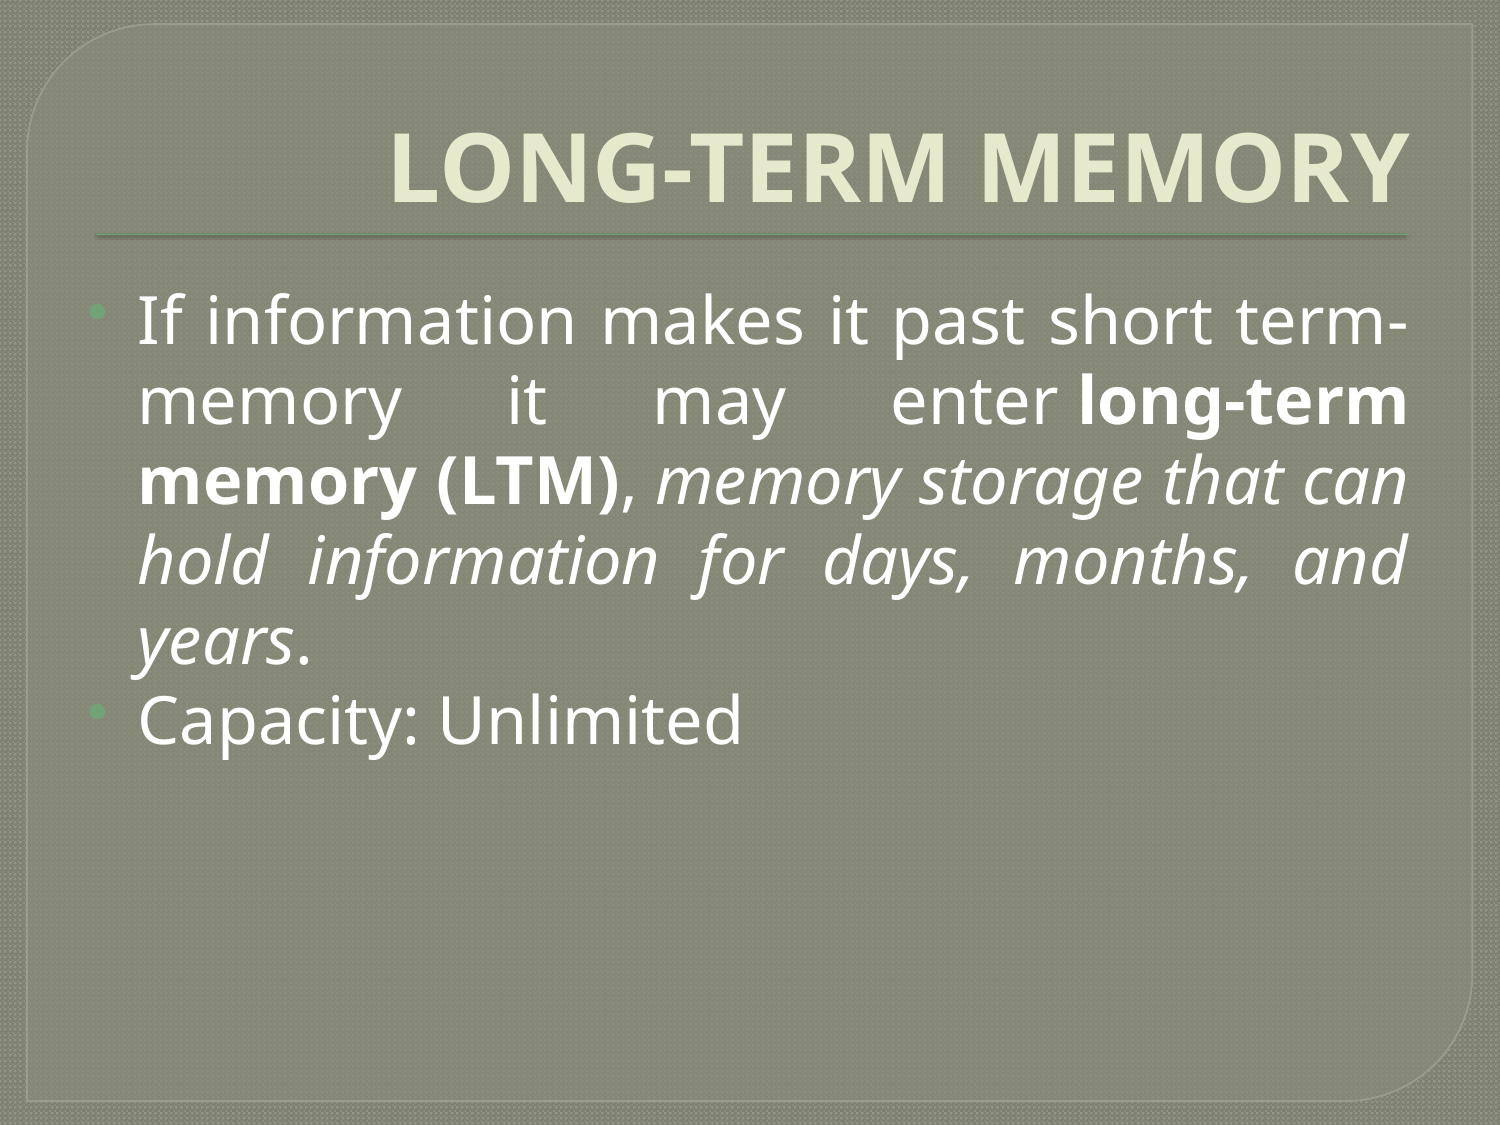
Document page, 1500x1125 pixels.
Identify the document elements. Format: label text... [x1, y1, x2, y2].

list If information makes it past short term-memory it may enter long-term memory (LTM), memory storage that can hold information for days, months, and years. Capacity: Unlimited [75, 270, 1425, 1013]
title LONG-TERM MEMORY [75, 41, 1425, 230]
